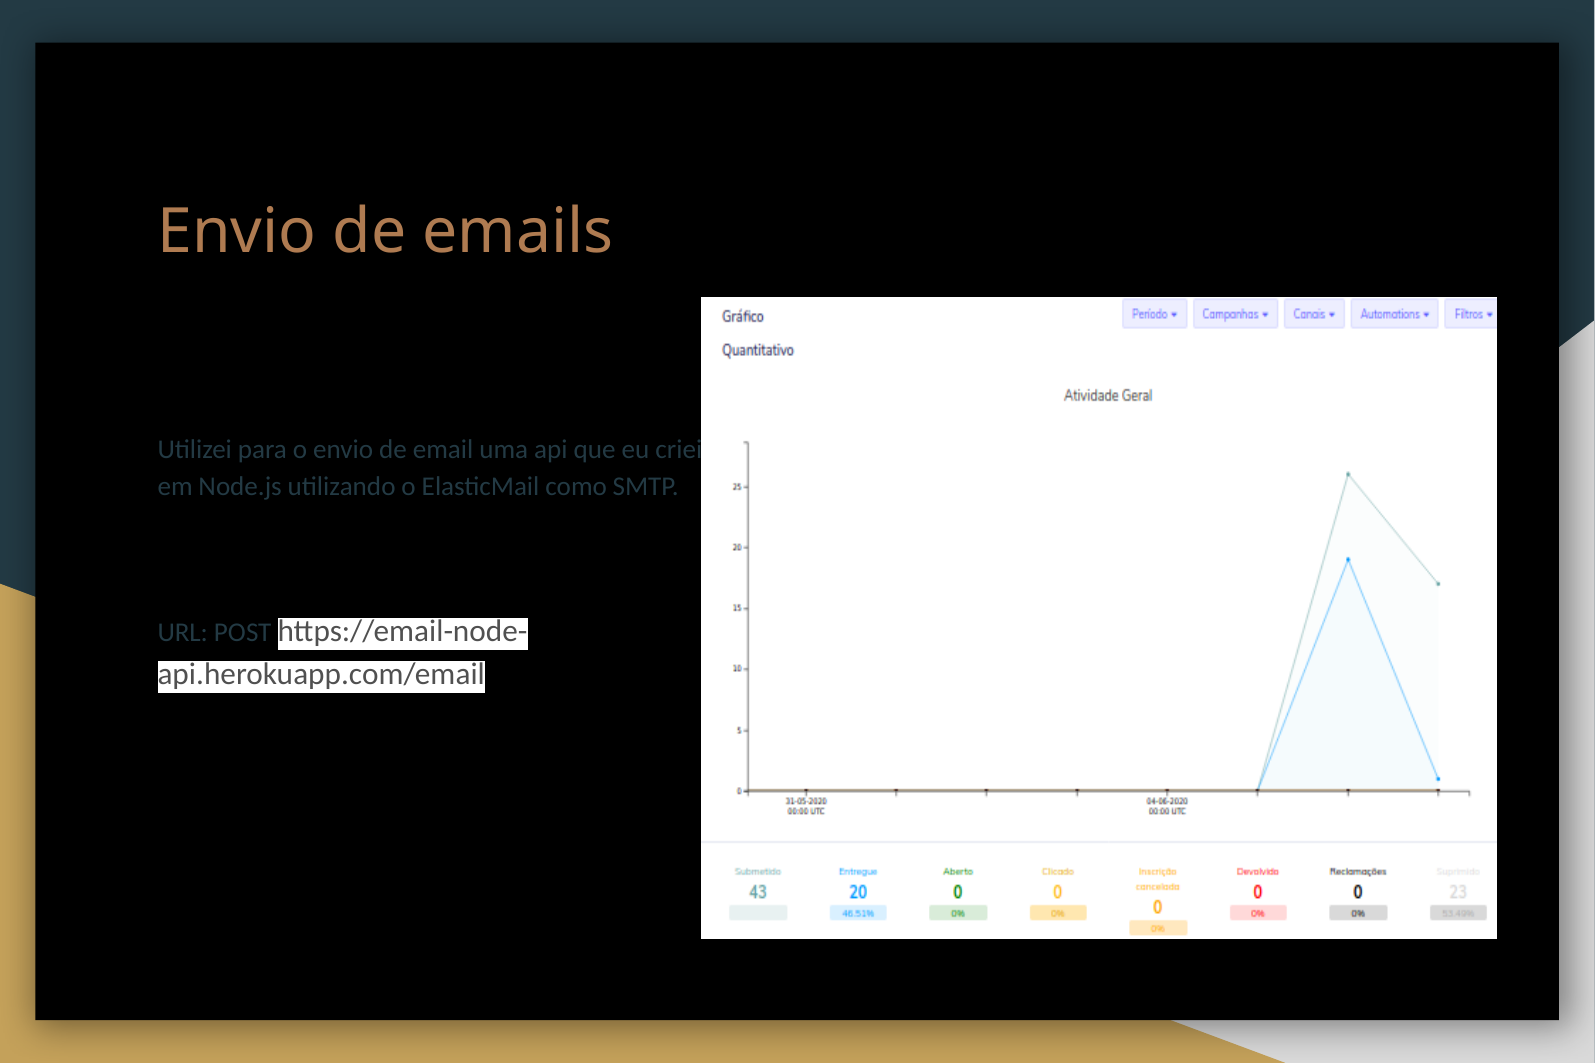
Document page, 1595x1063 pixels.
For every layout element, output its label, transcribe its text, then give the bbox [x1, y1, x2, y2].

text_box Envio de emails [142, 174, 1452, 372]
text_box Utilizei para o envio de email uma api que eu criei em Node.js utilizando o ElasticMail como SMTP. URL: POST https://email-node-api.herokuapp.com/email [142, 411, 696, 918]
picture [701, 297, 1497, 940]
